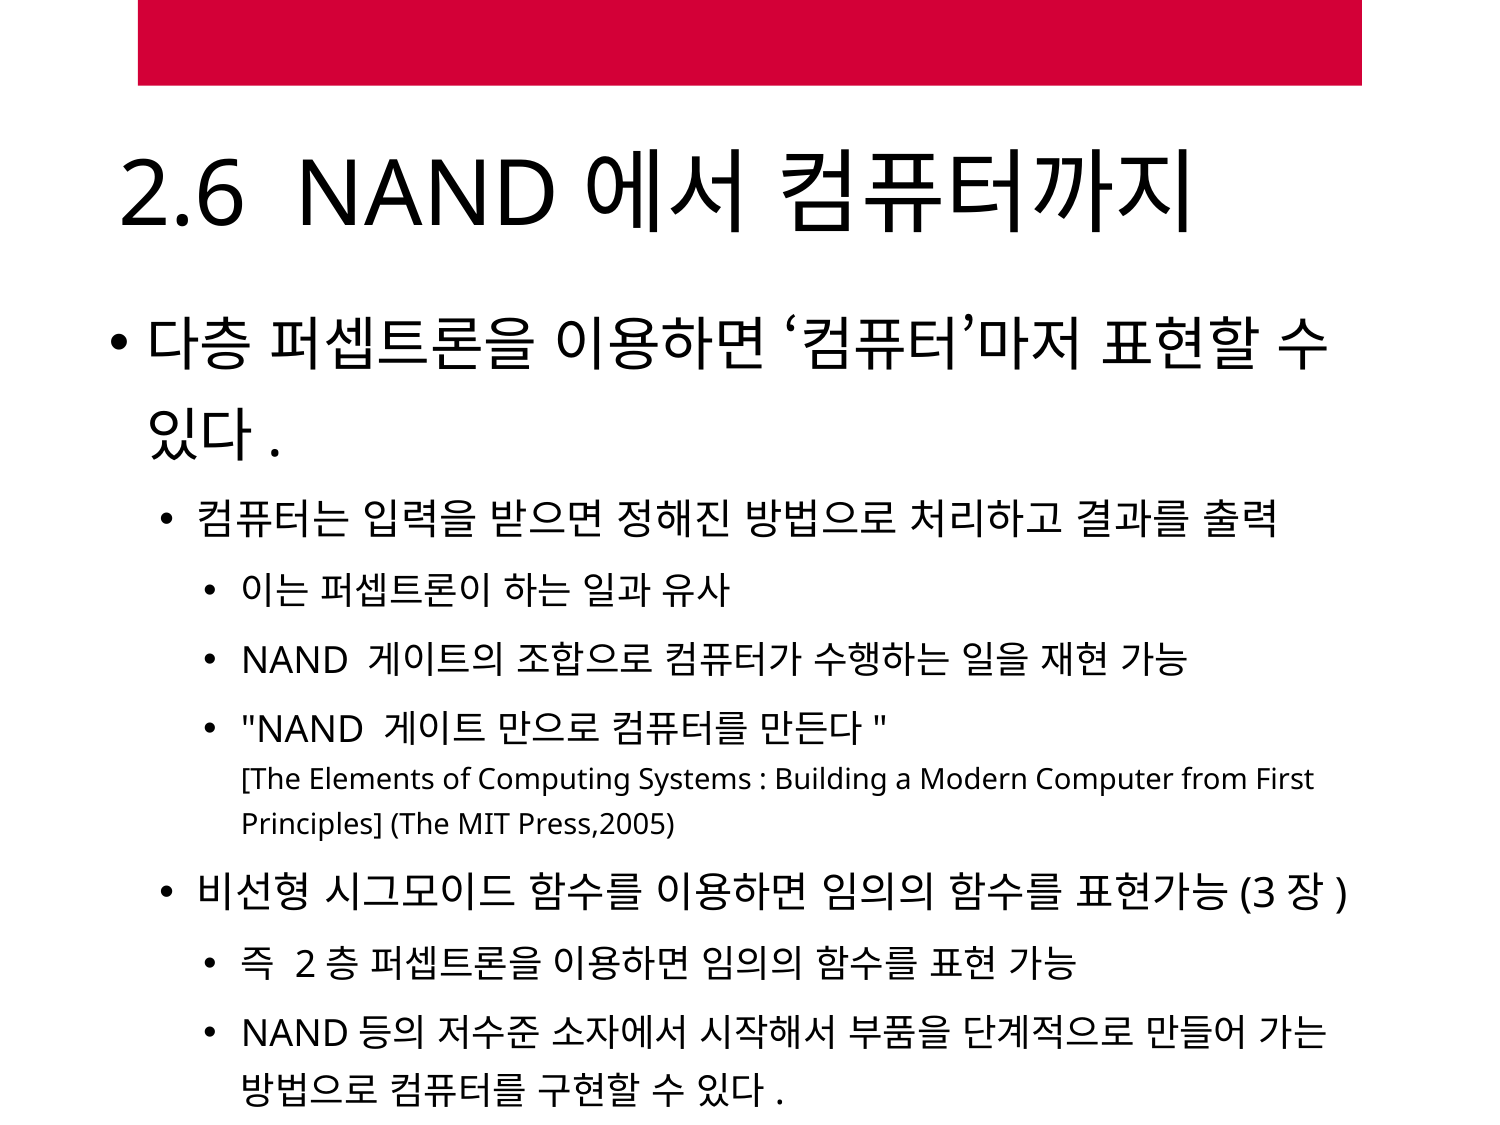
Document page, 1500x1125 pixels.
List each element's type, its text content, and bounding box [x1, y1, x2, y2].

list 다층 퍼셉트론을 이용하면 ‘컴퓨터’마저 표현할 수 있다. 컴퓨터는 입력을 받으면 정해진 방법으로 처리하고 결과를 출력 이는 퍼셉트론이 하는 일과 유사 NAND 게이트의 조합으로 컴퓨터가 수행하는 일을 재현 가능 "NAND 게이트 만으로 컴퓨터를 만든다" [The Elements of Computing Systems : Building a Modern Computer from First Principles] (The MIT Press,2005) 비선형 시그모이드 함수를 이용하면 임의의 함수를 표현가능(3장) 즉 2층 퍼셉트론을 이용하면 임의의 함수를 표현 가능 NAND등의 저수준 소자에서 시작해서 부품을 단계적으로 만들어 가는 방법으로 컴퓨터를 구현할 수 있다. [103, 279, 1452, 1037]
title 2.6 NAND에서 컴퓨터까지 [103, 115, 1397, 278]
